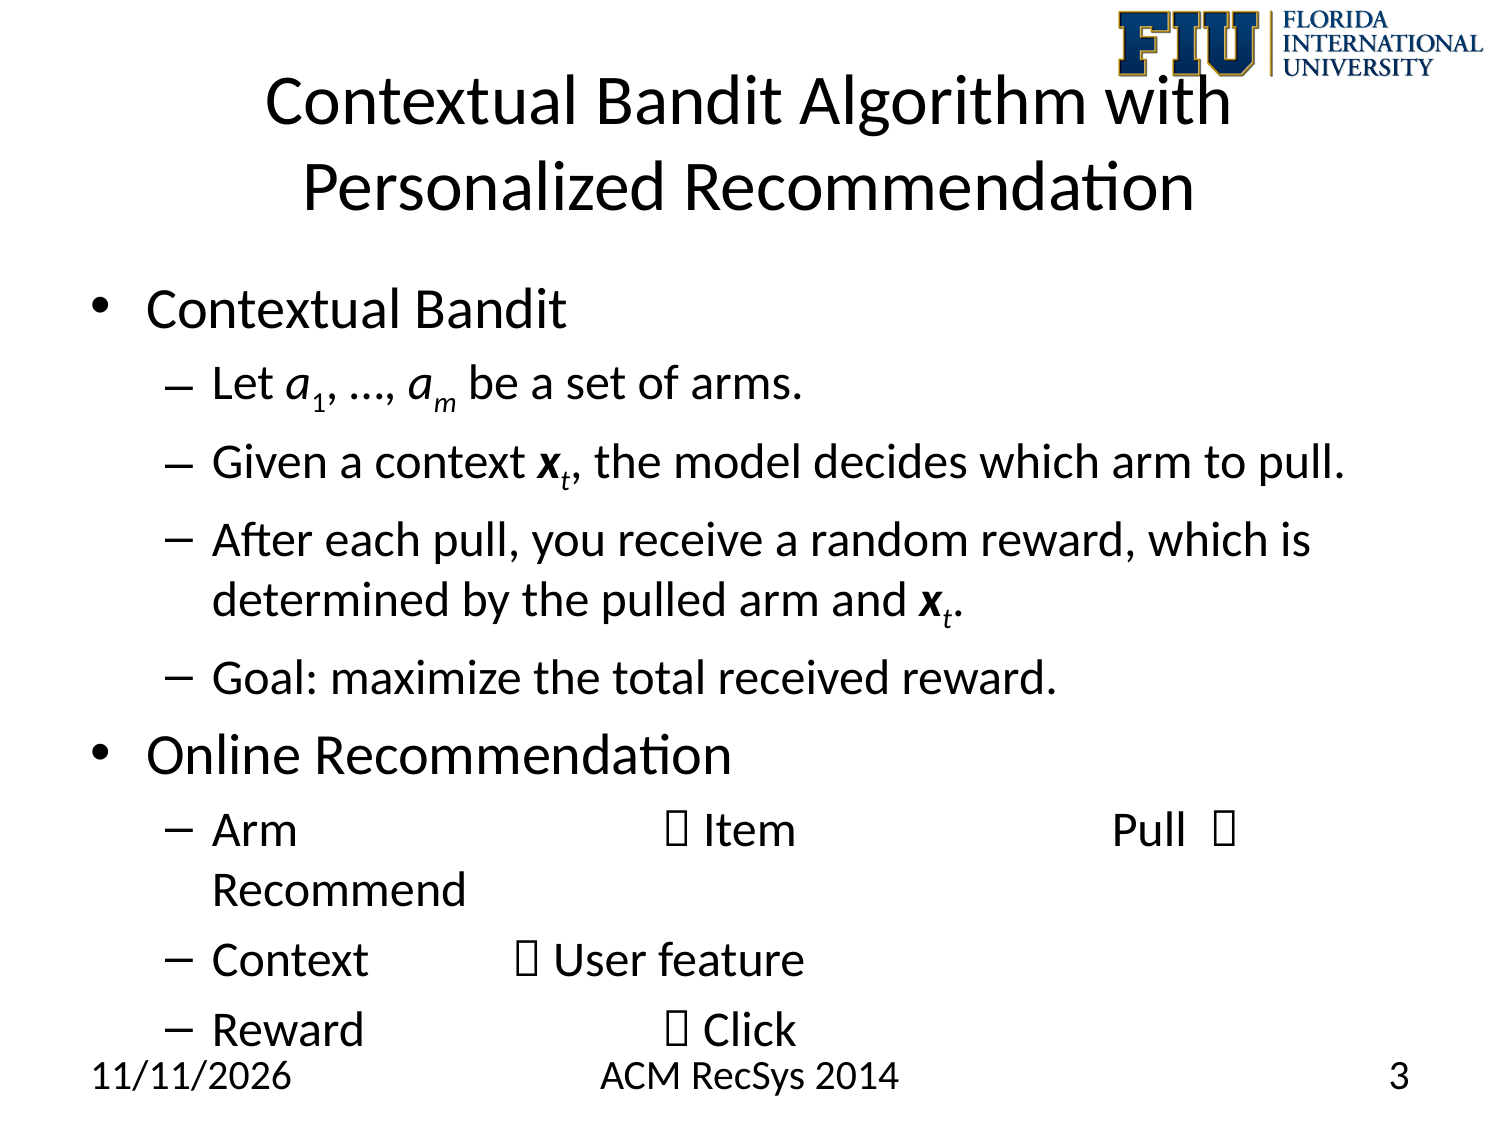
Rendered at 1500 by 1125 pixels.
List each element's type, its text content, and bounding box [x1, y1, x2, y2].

footer ACM RecSys 2014 [512, 1042, 988, 1103]
list Contextual Bandit Let a1, …, am be a set of arms. Given a context xt, the model decides which arm to pull. After each pull, you receive a random reward, which is determined by the pulled arm and xt. Goal: maximize the total received reward. Online Recommendation Arm  Item Pull  Recommend Context  User feature Reward  Click [75, 262, 1425, 1005]
picture [1101, 0, 1500, 100]
slide_number 3 [1074, 1042, 1425, 1103]
title Contextual Bandit Algorithm with Personalized Recommendation [75, 45, 1425, 233]
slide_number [75, 1042, 425, 1103]
